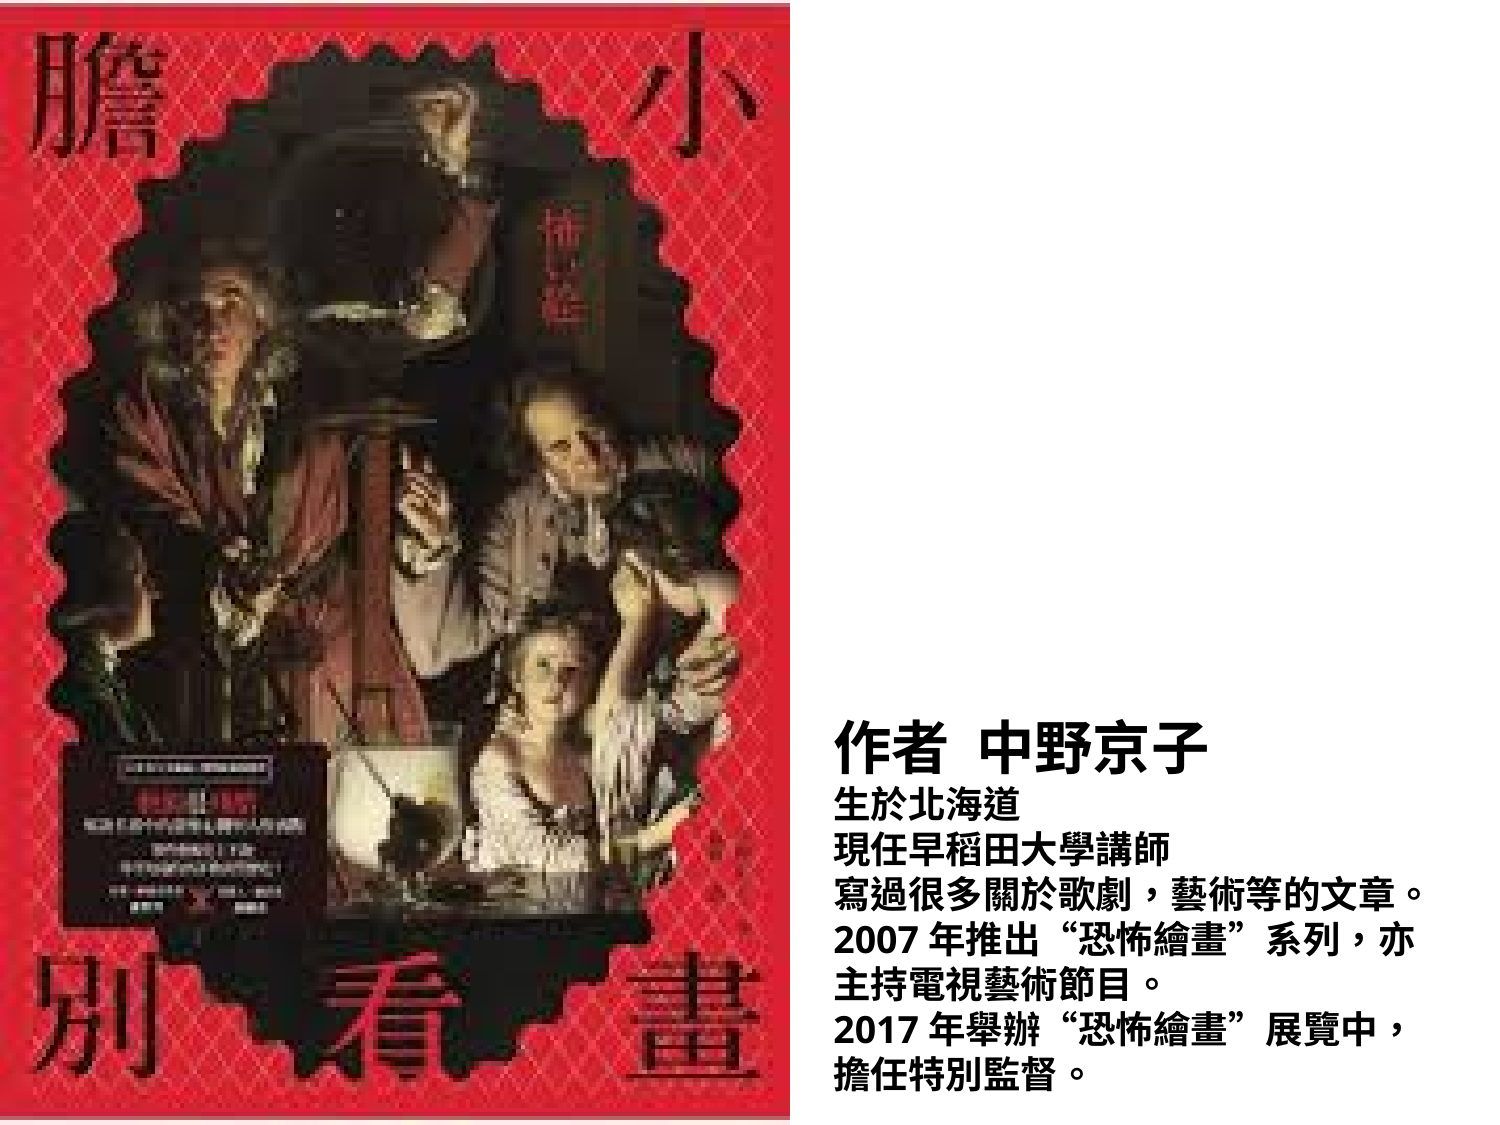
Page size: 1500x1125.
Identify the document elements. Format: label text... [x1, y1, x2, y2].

text_box 作者 中野京子 生於北海道 現任早稻田大學講師 寫過很多關於歌劇，藝術等的文章。 2007年推出“恐怖繪畫”系列，亦主持電視藝術節目。 2017年舉辦“恐怖繪畫”展覽中，擔任特別監督。 [818, 703, 1438, 1104]
picture [0, 0, 790, 1125]
